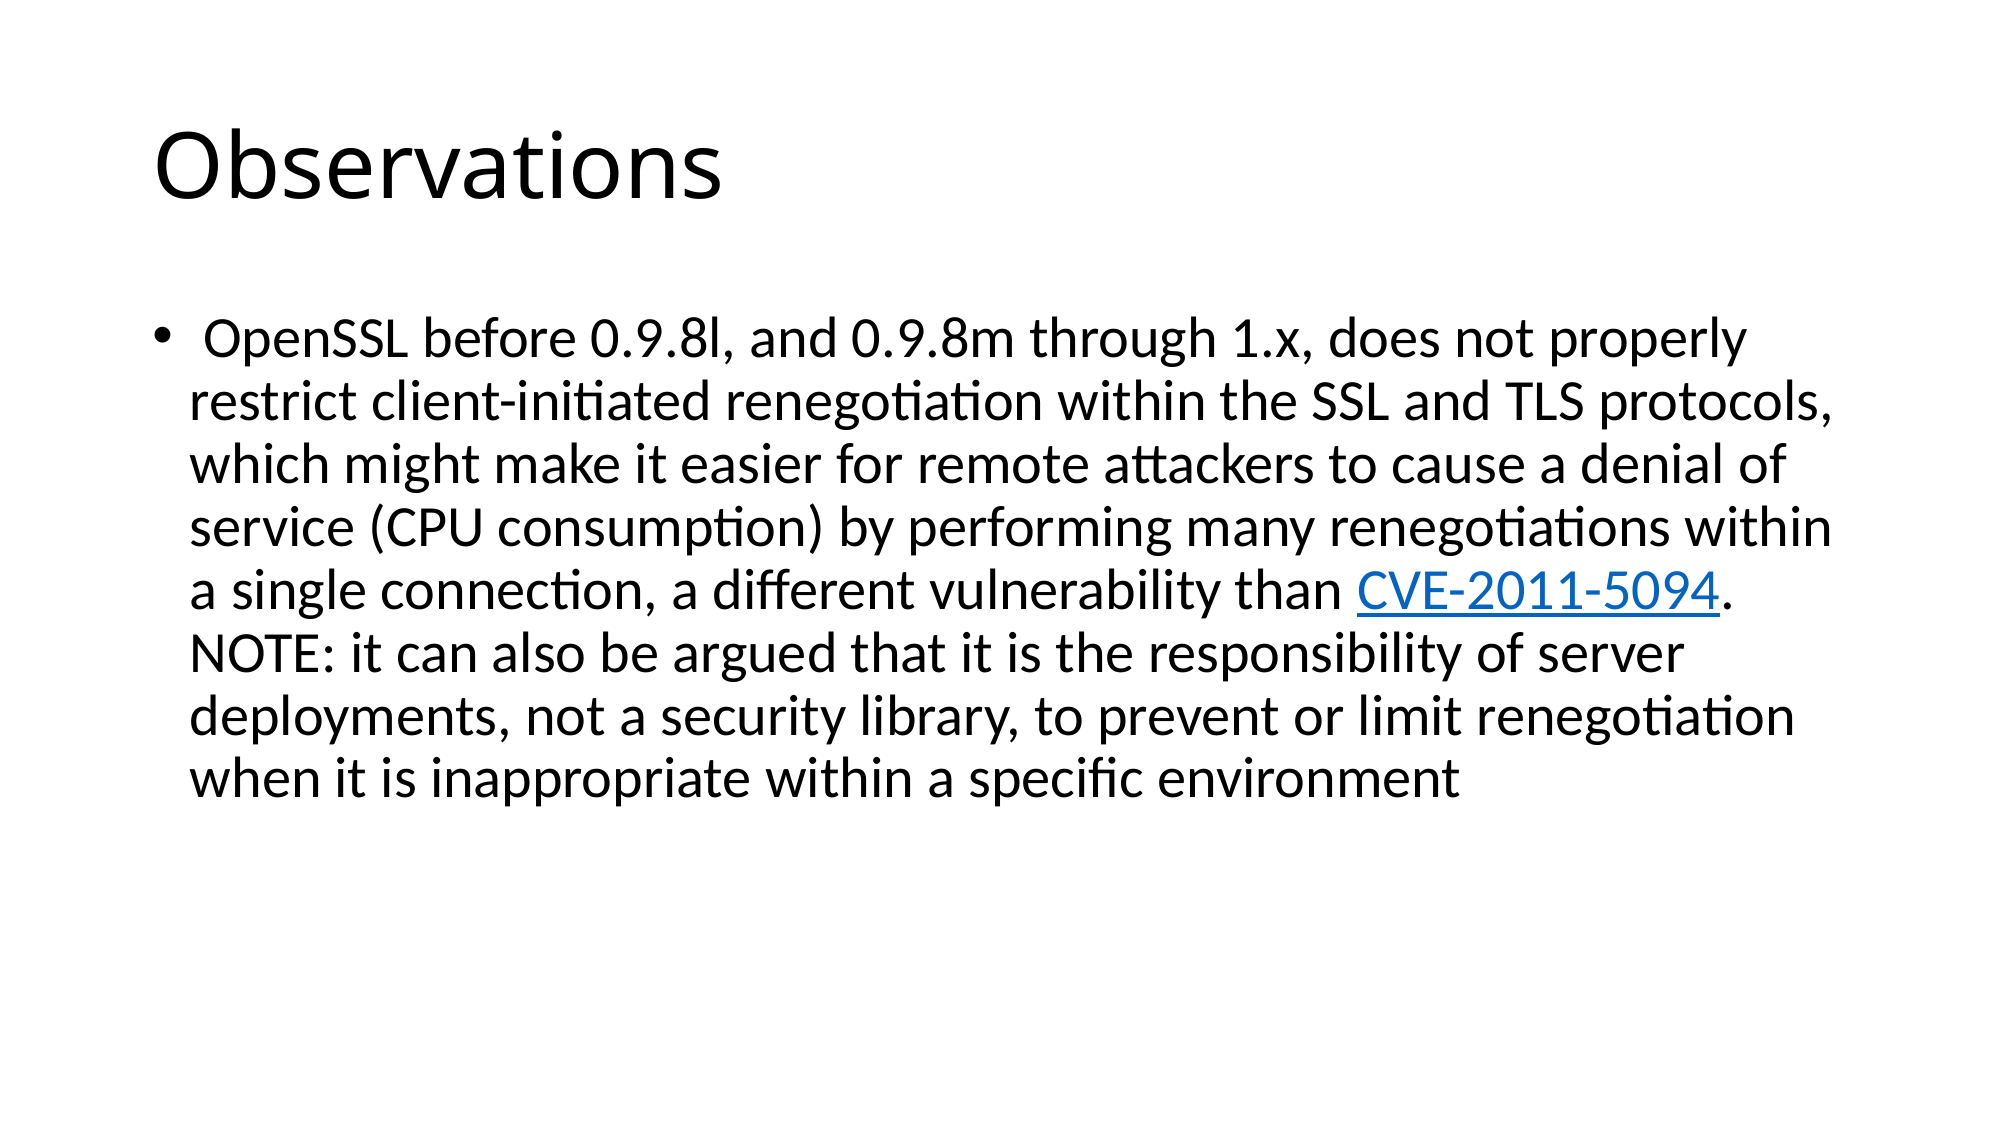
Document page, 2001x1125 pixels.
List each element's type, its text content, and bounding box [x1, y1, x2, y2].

title Observations [137, 59, 1863, 278]
list OpenSSL before 0.9.8l, and 0.9.8m through 1.x, does not properly restrict client-initiated renegotiation within the SSL and TLS protocols, which might make it easier for remote attackers to cause a denial of service (CPU consumption) by performing many renegotiations within a single connection, a different vulnerability than CVE-2011-5094. NOTE: it can also be argued that it is the responsibility of server deployments, not a security library, to prevent or limit renegotiation when it is inappropriate within a specific environment [137, 299, 1863, 1014]
